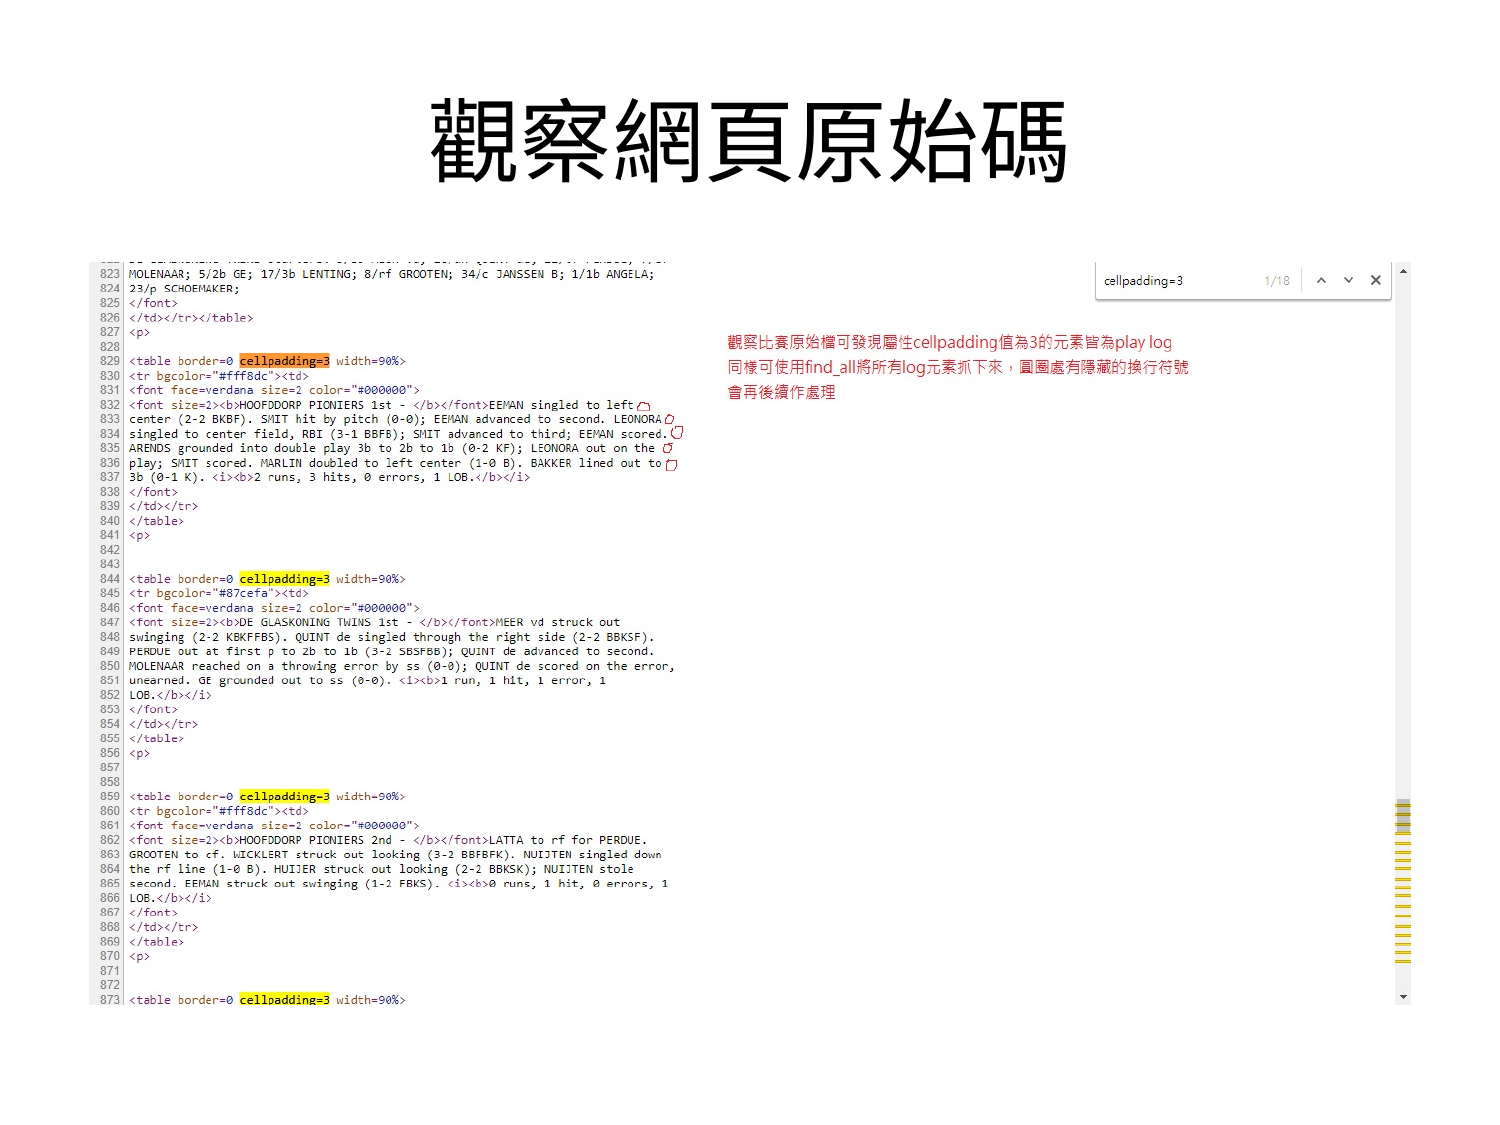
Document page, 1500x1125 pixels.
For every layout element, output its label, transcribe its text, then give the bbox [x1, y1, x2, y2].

title 觀察網頁原始碼 [75, 45, 1425, 233]
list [89, 262, 1411, 1006]
